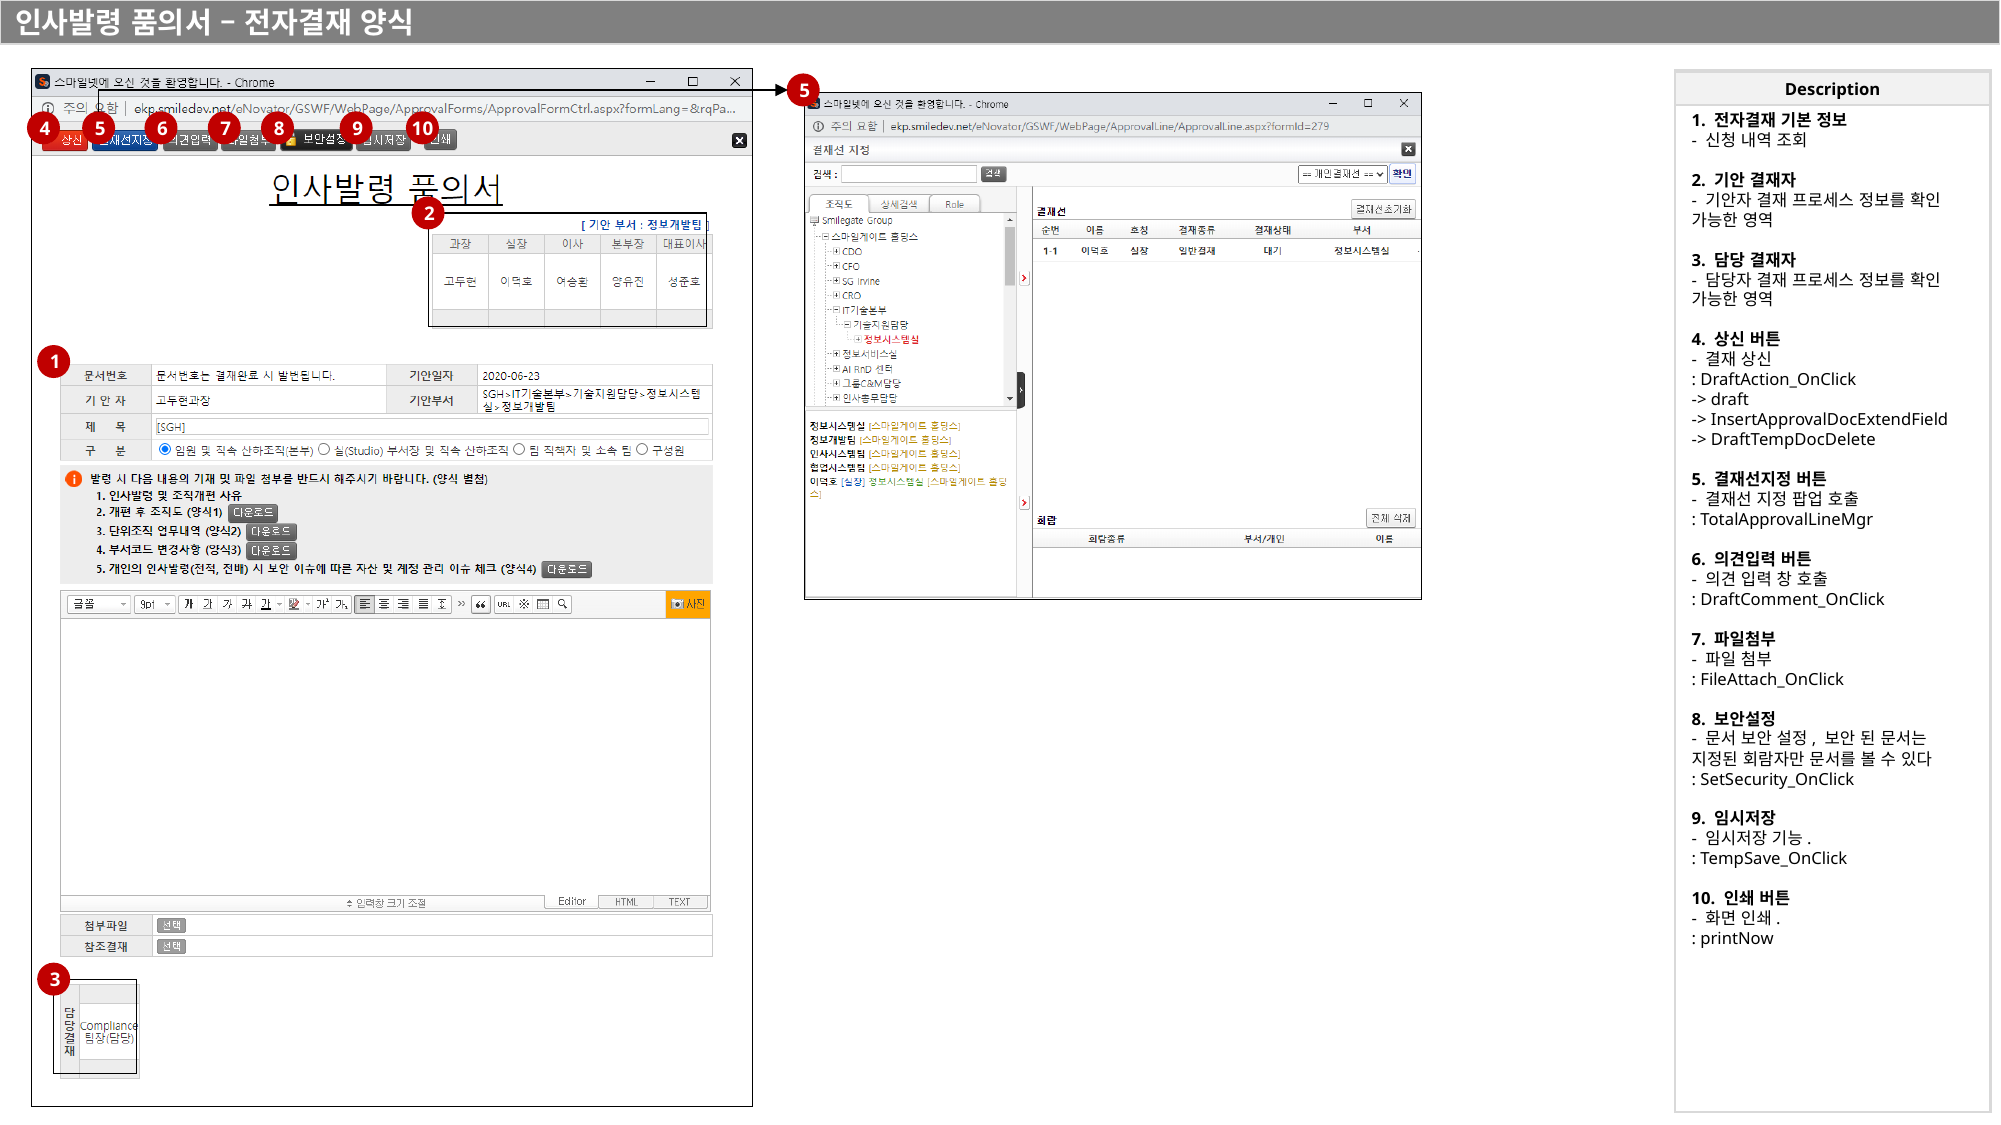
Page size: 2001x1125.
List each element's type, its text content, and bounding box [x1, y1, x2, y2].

text_box [1674, 106, 1992, 1113]
text_box 4 [26, 117, 31, 139]
text_box Description [1674, 71, 1992, 106]
text_box 1. 전자결재 기본 정보 - 신청 내역 조회 2. 기안 결재자 - 기안자 결재 프로세스 정보를 확인 가능한 영역 3. 담당 결재자 - 담당자 결재 프로세스 정보를 확인 가능한 영역 4. 상신 버튼 - 결재 상신 : DraftAction_OnClick -> draft -> InsertApprovalDocExtendField -> DraftTempDocDelete 5. 결재선지정 버튼 - 결재선 지정 팝업 호출 : TotalApprovalLineMgr 6. 의견입력 버튼 - 의견 입력 창 호출 : DraftComment_OnClick 7. 파일첨부 - 파일 첨부 : FileAttach_OnClick 8. 보안설정 - 문서 보안 설정, 보안 된 문서는 지정된 회람자만 문서를 볼 수 있다 : SetSecurity_OnClick 9. 임시저장 - 임시저장 기능. : TempSave_OnClick 10. 인쇄 버튼 - 화면 인쇄. : printNow [1676, 102, 1991, 996]
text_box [431, 0, 455, 446]
picture [804, 92, 1422, 600]
text_box 인사발령 품의서 – 전자결재 양식 [455, 0, 2000, 45]
picture [31, 68, 753, 1107]
text_box 인사발령 품의서 – 전자결재 양식 [0, 0, 431, 45]
text_box 5 [786, 73, 820, 107]
